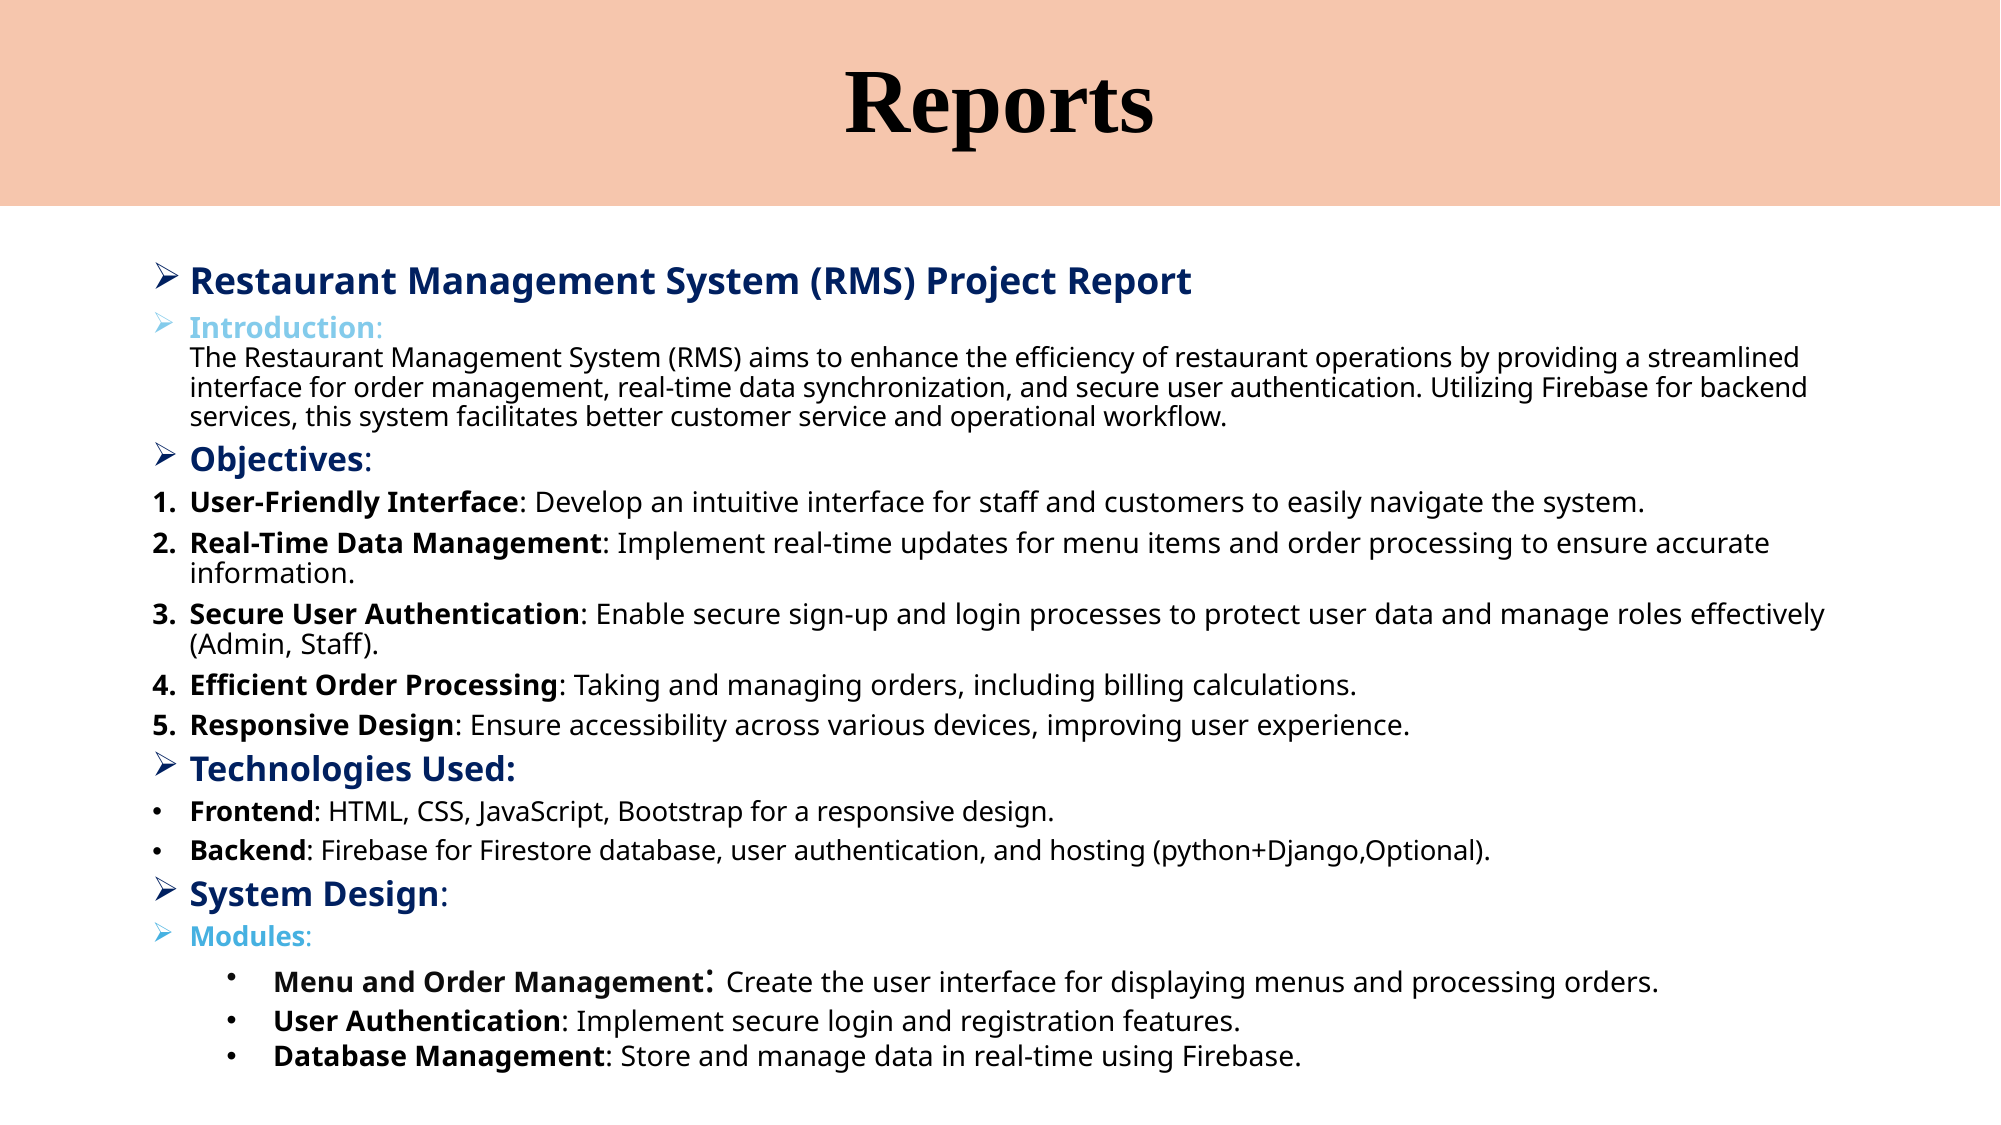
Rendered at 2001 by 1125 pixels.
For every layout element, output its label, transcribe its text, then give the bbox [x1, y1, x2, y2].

title Reports [0, 0, 2000, 206]
list Restaurant Management System (RMS) Project Report Introduction: The Restaurant Management System (RMS) aims to enhance the efficiency of restaurant operations by providing a streamlined interface for order management, real-time data synchronization, and secure user authentication. Utilizing Firebase for backend services, this system facilitates better customer service and operational workflow. Objectives: User-Friendly Interface: Develop an intuitive interface for staff and customers to easily navigate the system. Real-Time Data Management: Implement real-time updates for menu items and order processing to ensure accurate information. Secure User Authentication: Enable secure sign-up and login processes to protect user data and manage roles effectively (Admin, Staff). Efficient Order Processing: Taking and managing orders, including billing calculations. Responsive Design: Ensure accessibility across various devices, improving user experience. Technologies Used: Frontend: HTML, CSS, JavaScript, Bootstrap for a responsive design. Backend: Firebase for Firestore database, user authentication, and hosting (python+Django,Optional). System Design: Modules: Menu and Order Management: Create the user interface for displaying menus and processing orders. User Authentication: Implement secure login and registration features. Database Management: Store and manage data in real-time using Firebase. [137, 255, 1863, 1093]
